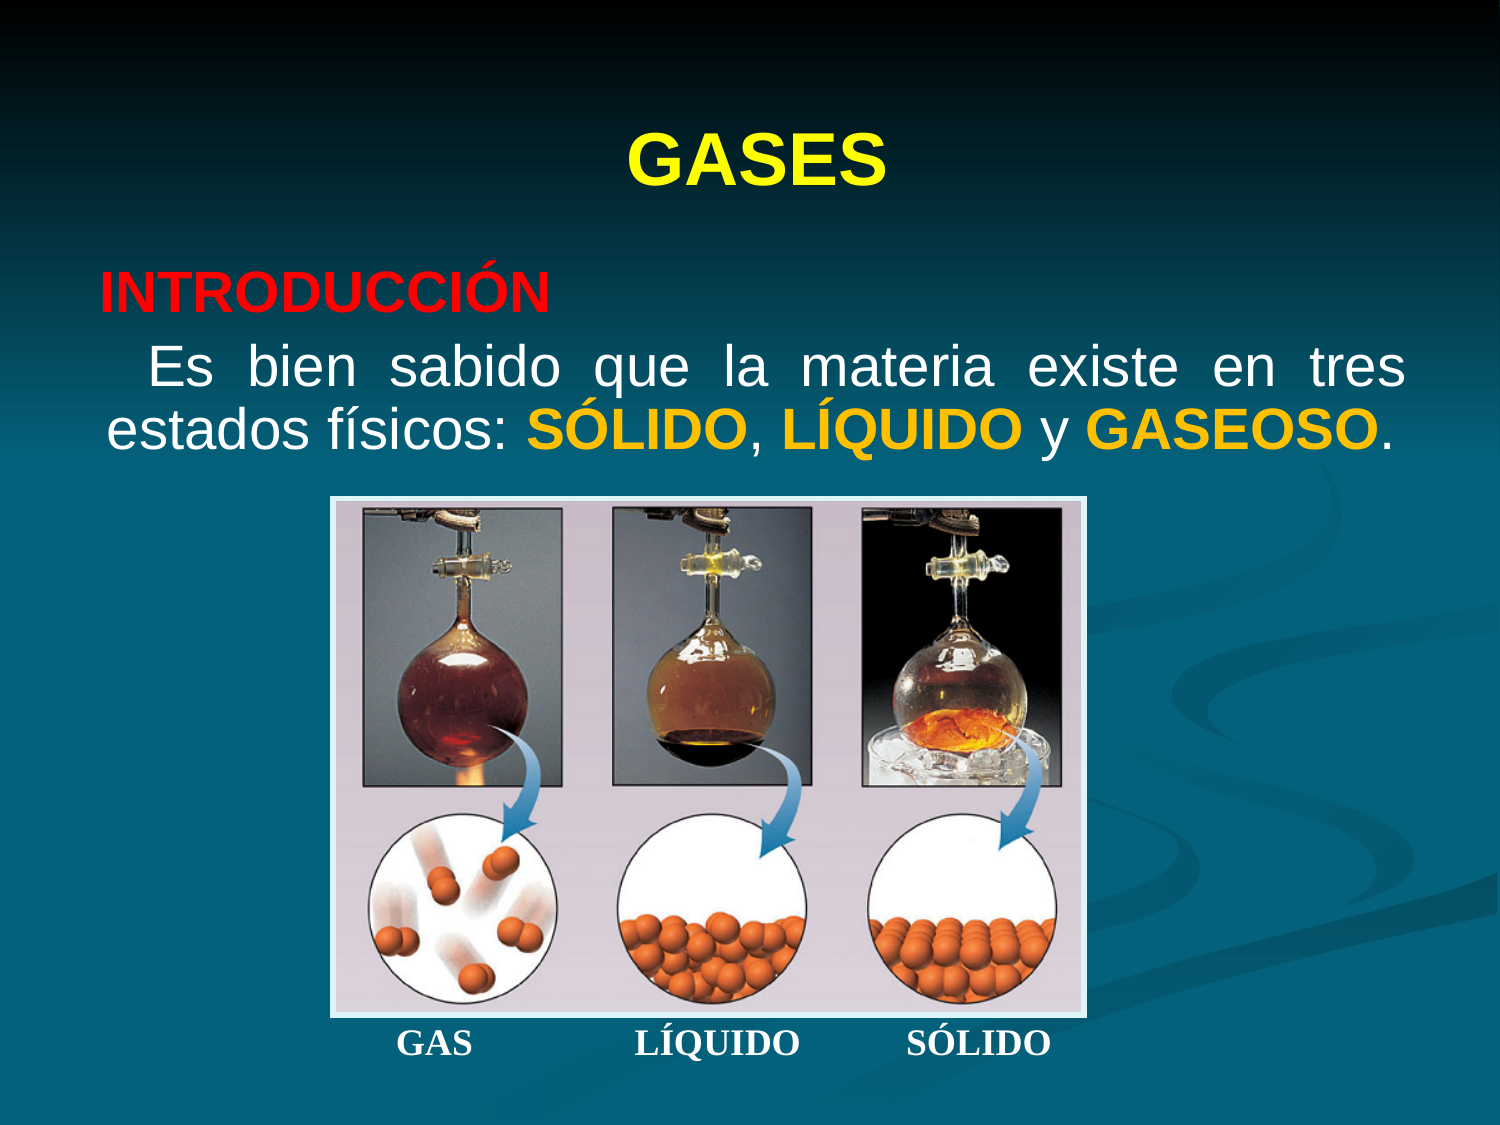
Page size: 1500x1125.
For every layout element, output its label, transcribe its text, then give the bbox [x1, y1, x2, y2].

text_box GAS LÍQUIDO SÓLIDO [225, 1010, 1375, 1070]
list GASES INTRODUCCIÓN Es bien sabido que la materia existe en tres estados físicos: SÓLIDO, LÍQUIDO y GASEOSO. [35, 113, 1424, 516]
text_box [336, 501, 1081, 1012]
